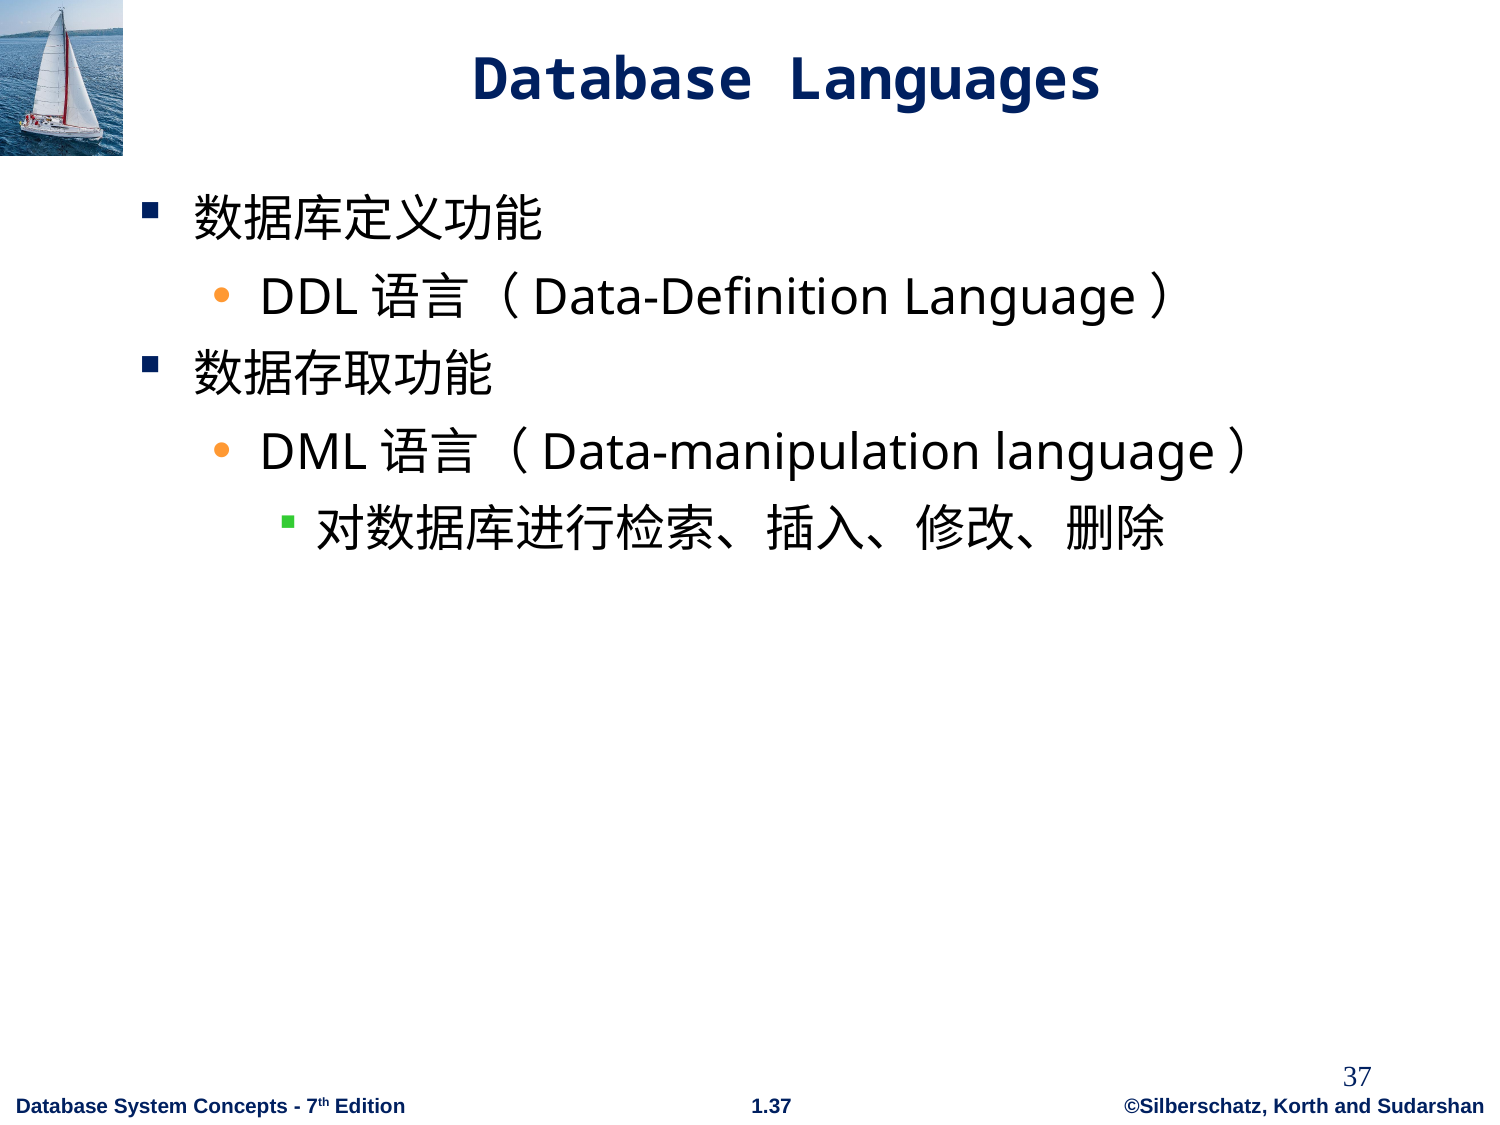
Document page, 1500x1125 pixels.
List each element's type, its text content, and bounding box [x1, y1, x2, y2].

list 数据库定义功能 DDL语言（Data-Definition Language） 数据存取功能 DML语言（Data-manipulation language） 对数据库进行检索、插入、修改、删除 [122, 179, 1391, 984]
title Database Languages [125, 18, 1452, 120]
picture [0, 0, 123, 156]
slide_number 37 [1074, 1049, 1388, 1125]
